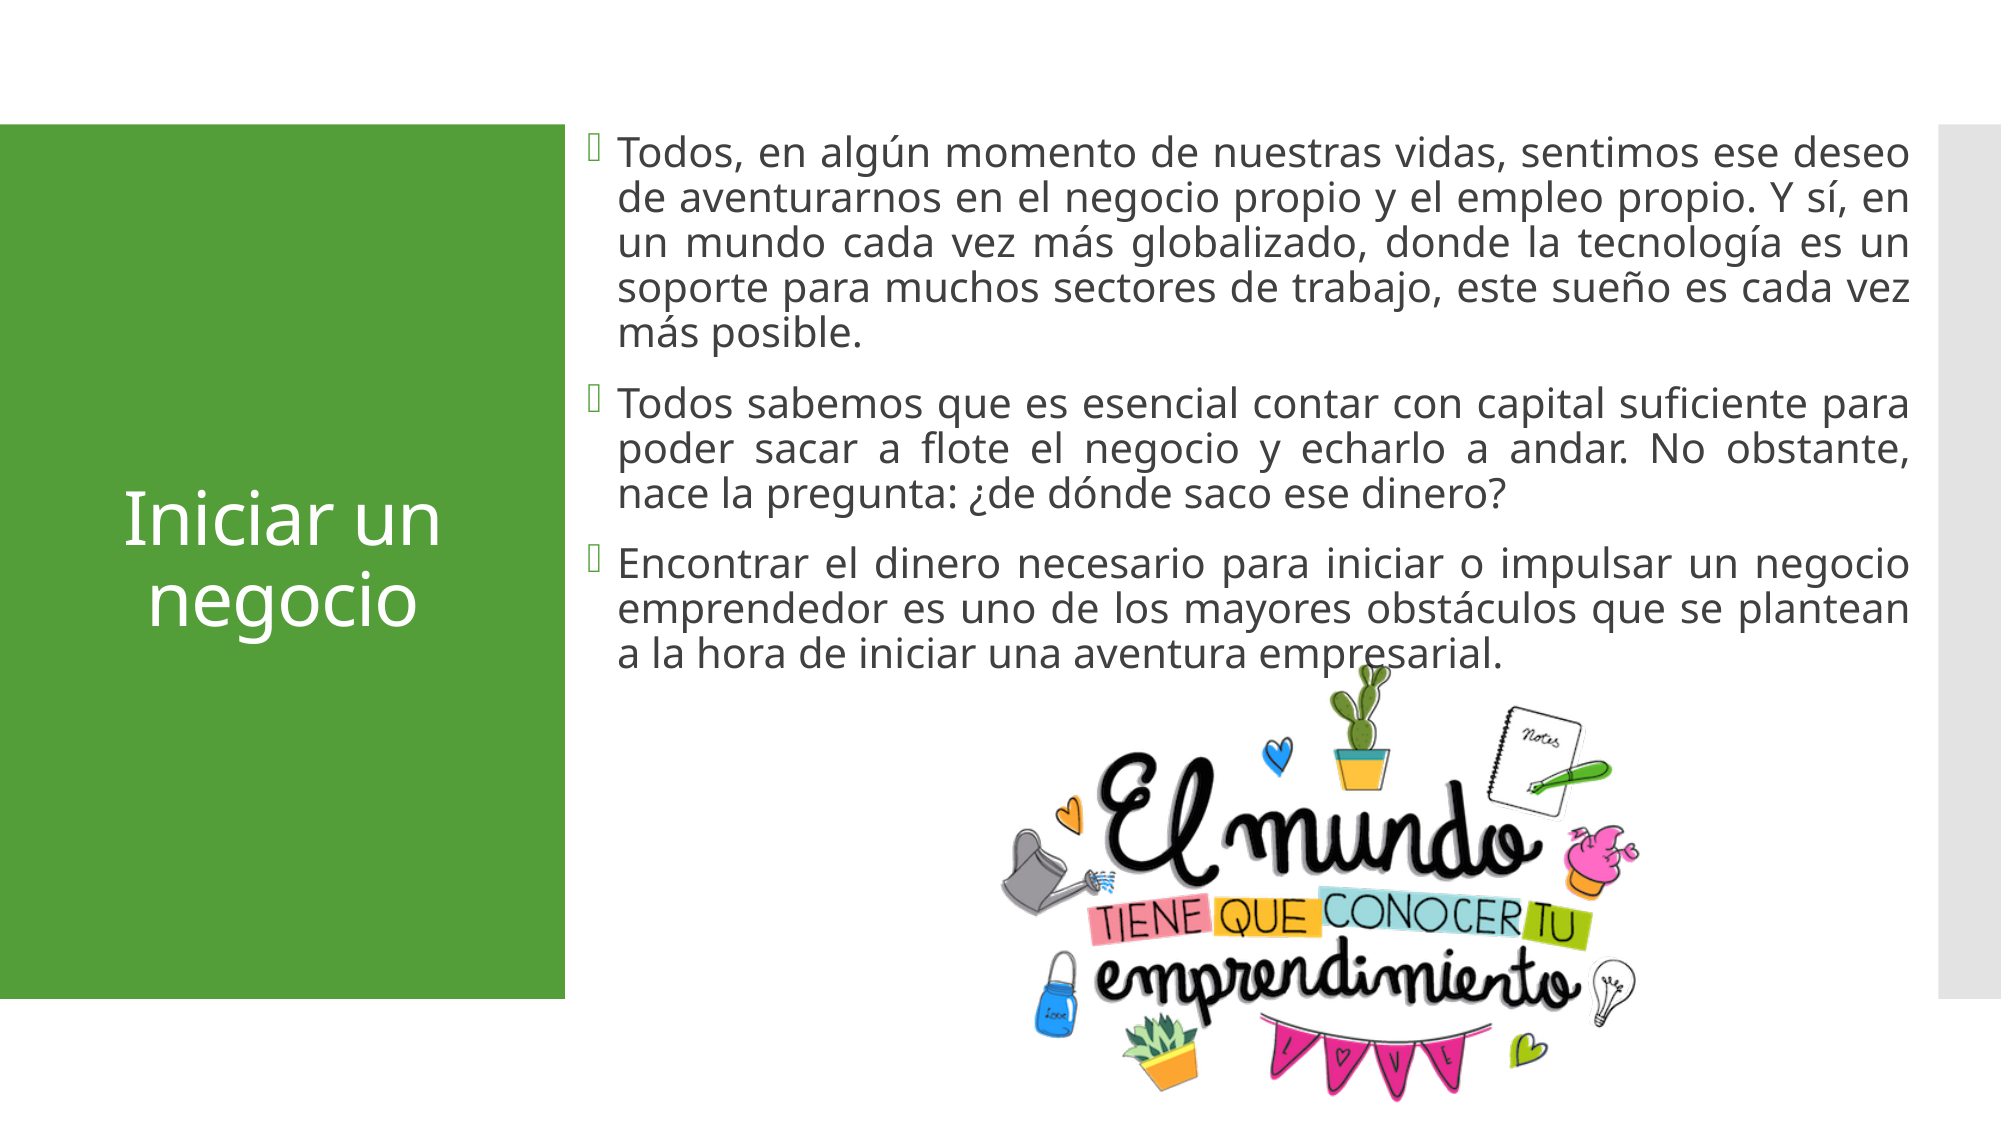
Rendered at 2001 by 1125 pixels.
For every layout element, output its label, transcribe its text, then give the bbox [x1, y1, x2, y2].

picture [974, 645, 1691, 1125]
list Todos, en algún momento de nuestras vidas, sentimos ese deseo de aventurarnos en el negocio propio y el empleo propio. Y sí, en un mundo cada vez más globalizado, donde la tecnología es un soporte para muchos sectores de trabajo, este sueño es cada vez más posible. Todos sabemos que es esencial contar con capital suficiente para poder sacar a flote el negocio y echarlo a andar. No obstante, nace la pregunta: ¿de dónde saco ese dinero? Encontrar el dinero necesario para iniciar o impulsar un negocio emprendedor es uno de los mayores obstáculos que se plantean a la hora de iniciar una aventura empresarial. [572, 19, 1927, 860]
title Iniciar un negocio [41, 184, 525, 940]
